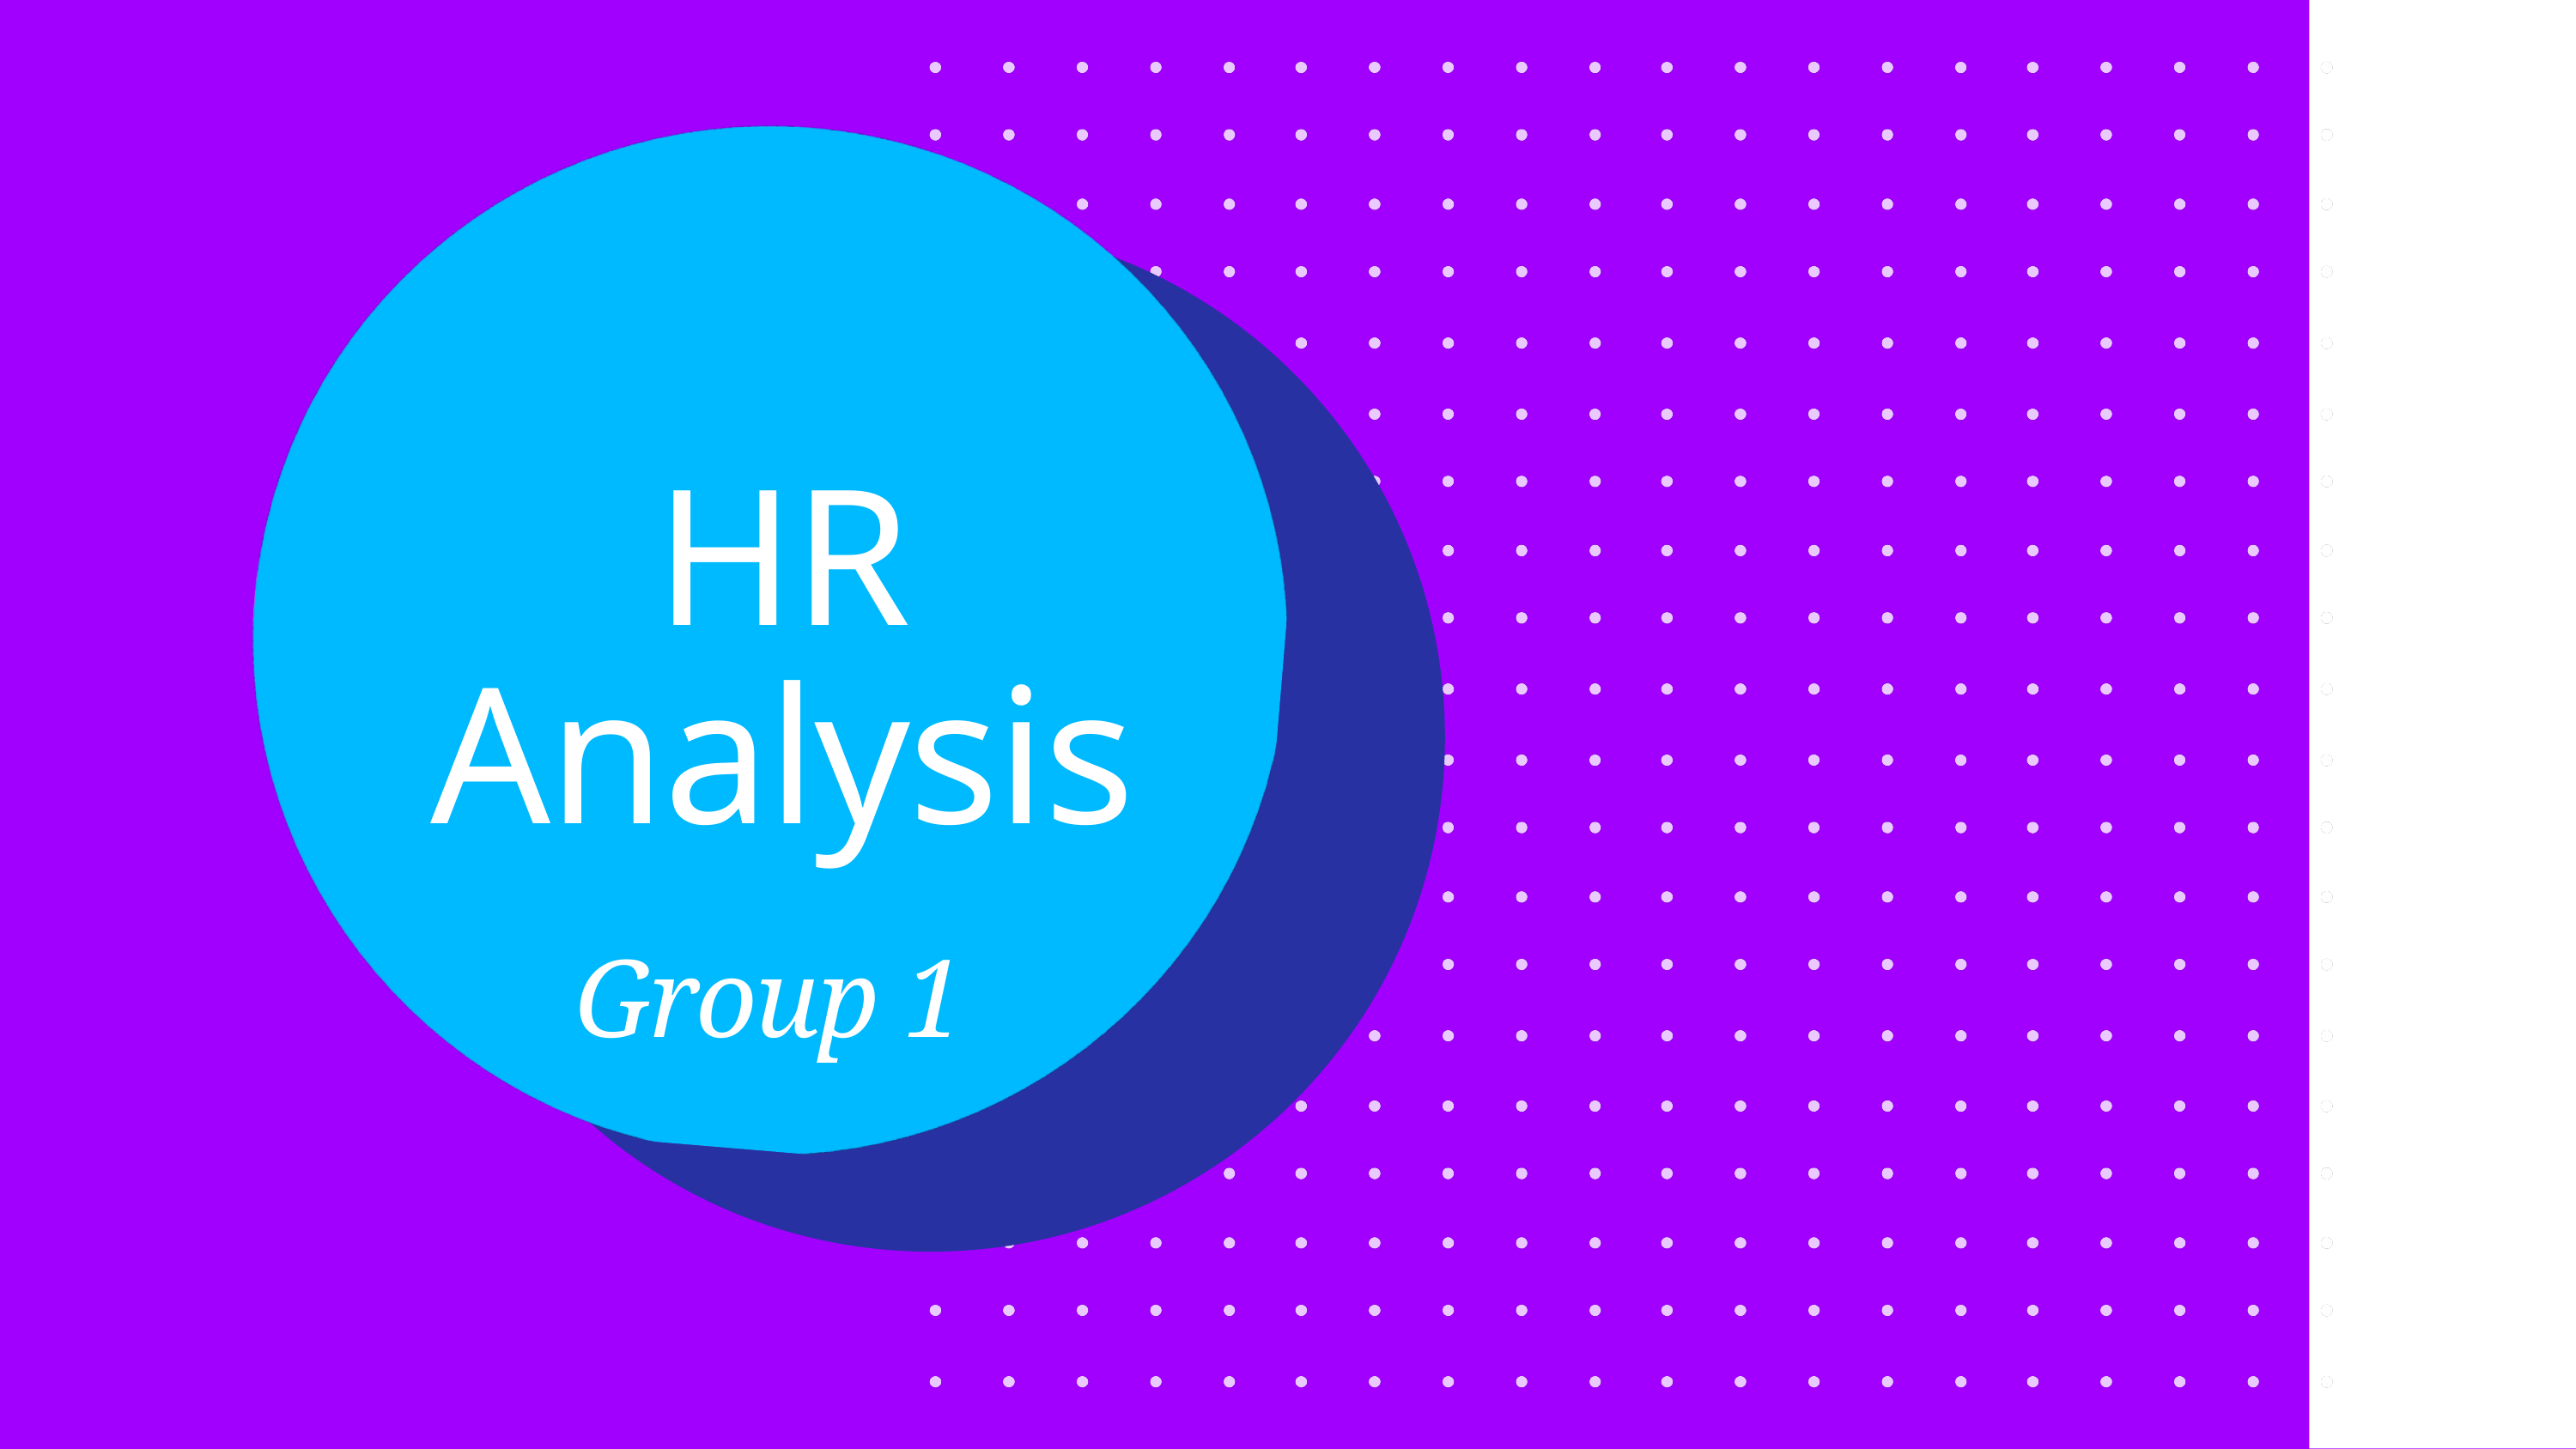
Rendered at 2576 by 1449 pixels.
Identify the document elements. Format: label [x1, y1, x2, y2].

text_box [211, 80, 1445, 1252]
text_box [2309, 0, 2576, 1449]
text_box [921, 57, 2337, 1392]
